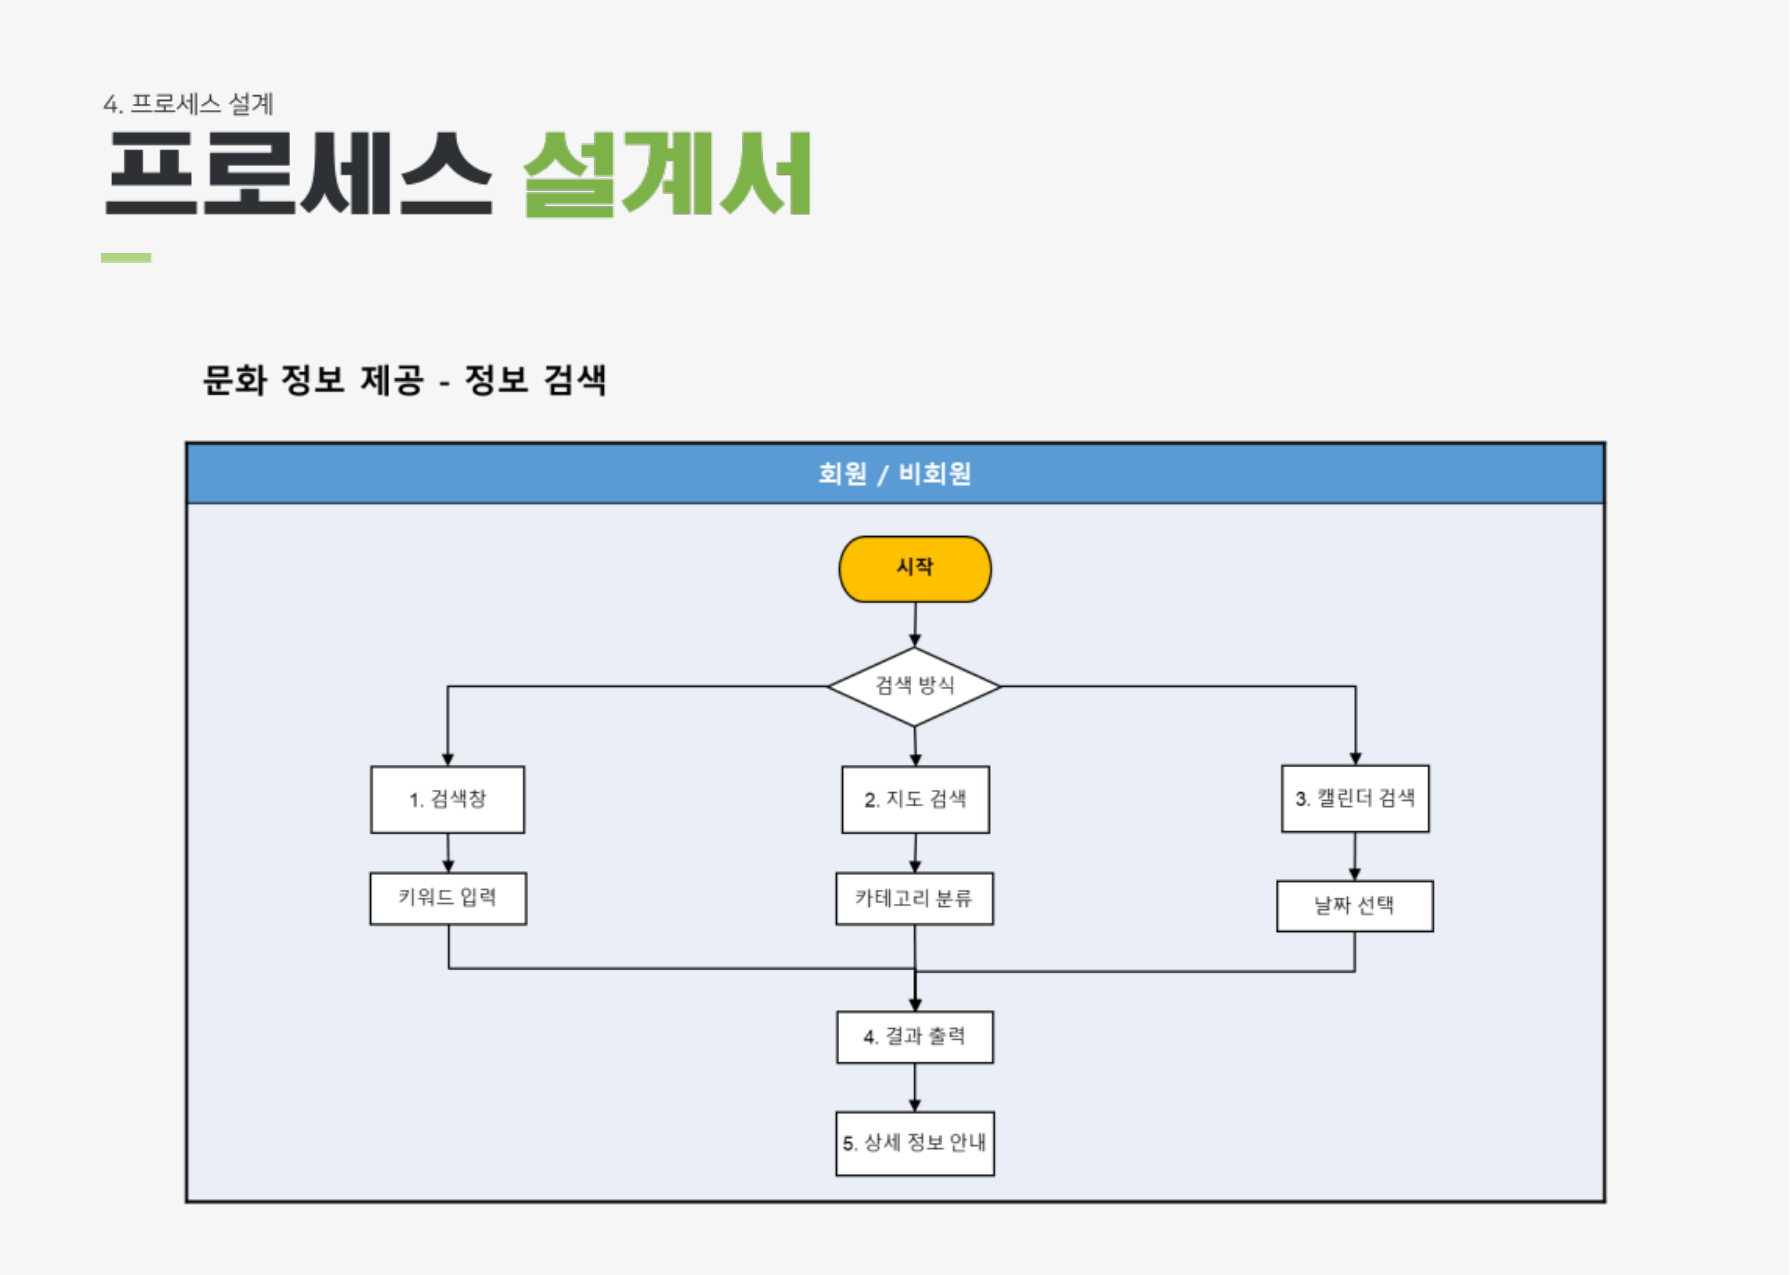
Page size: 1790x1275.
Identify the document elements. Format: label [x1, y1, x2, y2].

text_box [101, 253, 153, 263]
picture [87, 85, 864, 285]
text_box [181, 350, 1608, 1206]
